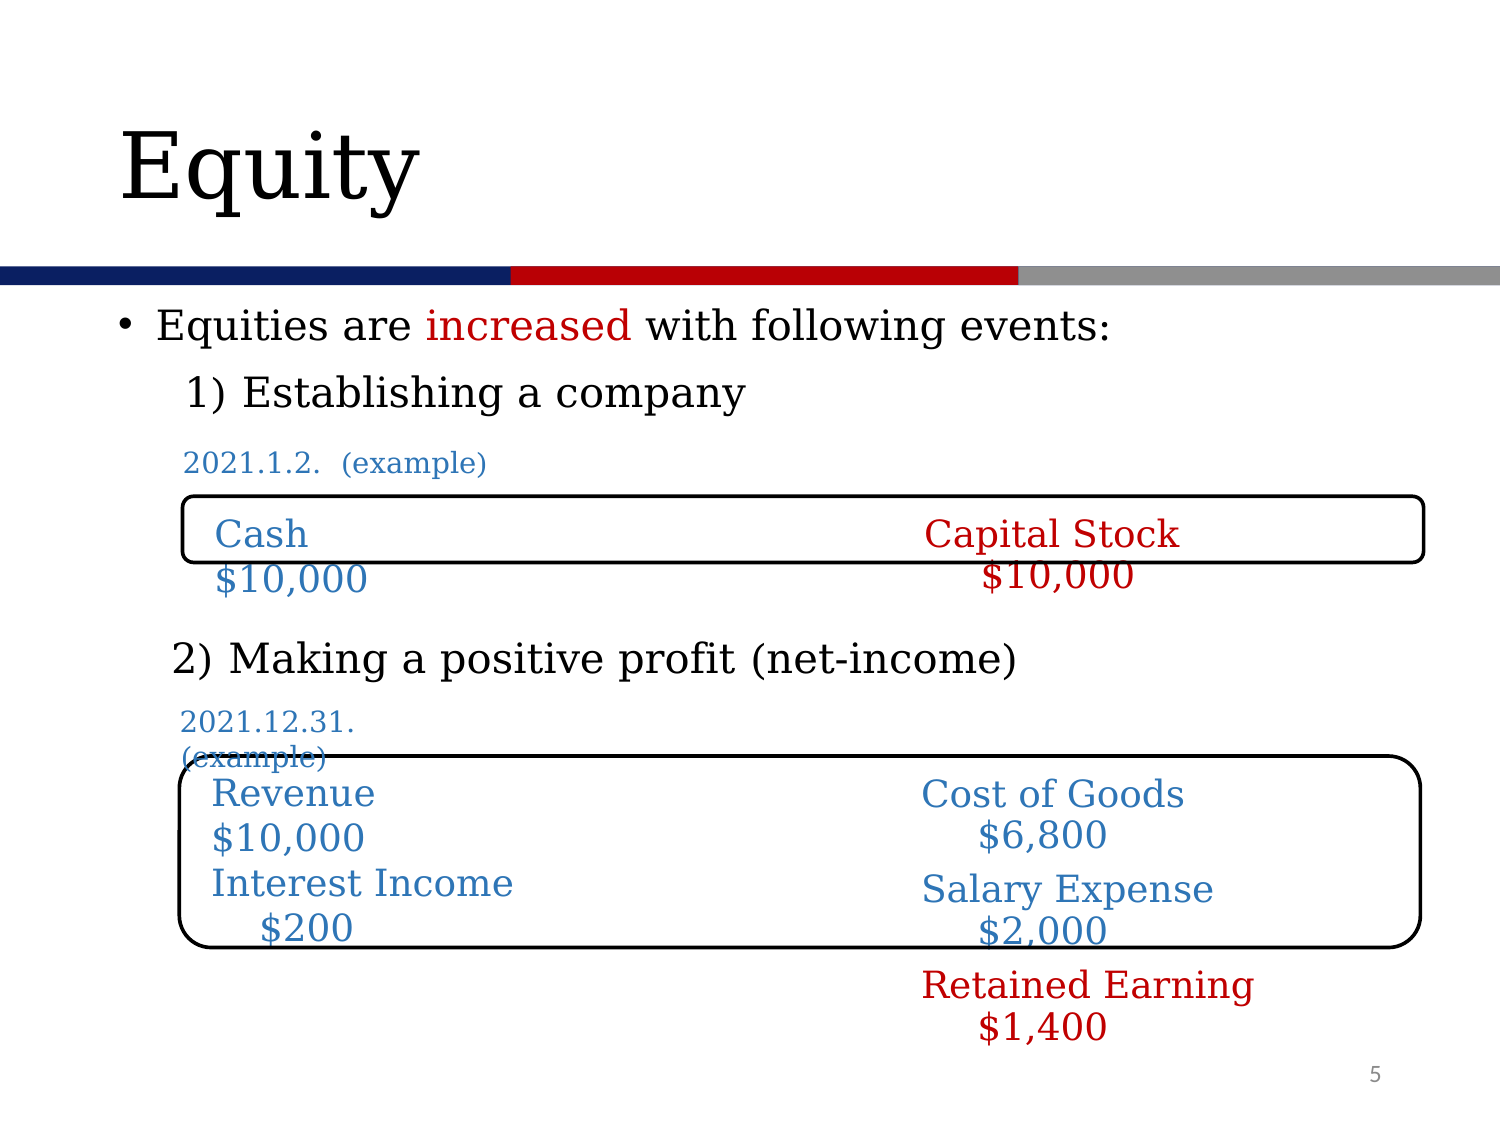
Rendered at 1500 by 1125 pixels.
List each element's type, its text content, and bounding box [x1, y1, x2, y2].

text_box 2021.12.31. (example) [164, 696, 532, 781]
text_box [178, 754, 1422, 949]
text_box Cash $10,000 [199, 564, 855, 607]
text_box Capital Stock $10,000 [909, 505, 1473, 604]
text_box Revenue $10,000 Interest Income $200 [196, 946, 852, 957]
text_box Cost of Goods $6,800 Salary Expense $2,000 Retained Earning $1,400 [906, 765, 1469, 1056]
slide_number 5 [1059, 1056, 1397, 1103]
text_box 2021.1.2. (example) [167, 436, 535, 487]
text_box [181, 495, 1425, 564]
title Equity [103, 59, 1451, 278]
list Equities are increased with following events: 1) Establishing a company 2) Making a positive profit (net-income) [103, 299, 1428, 1014]
